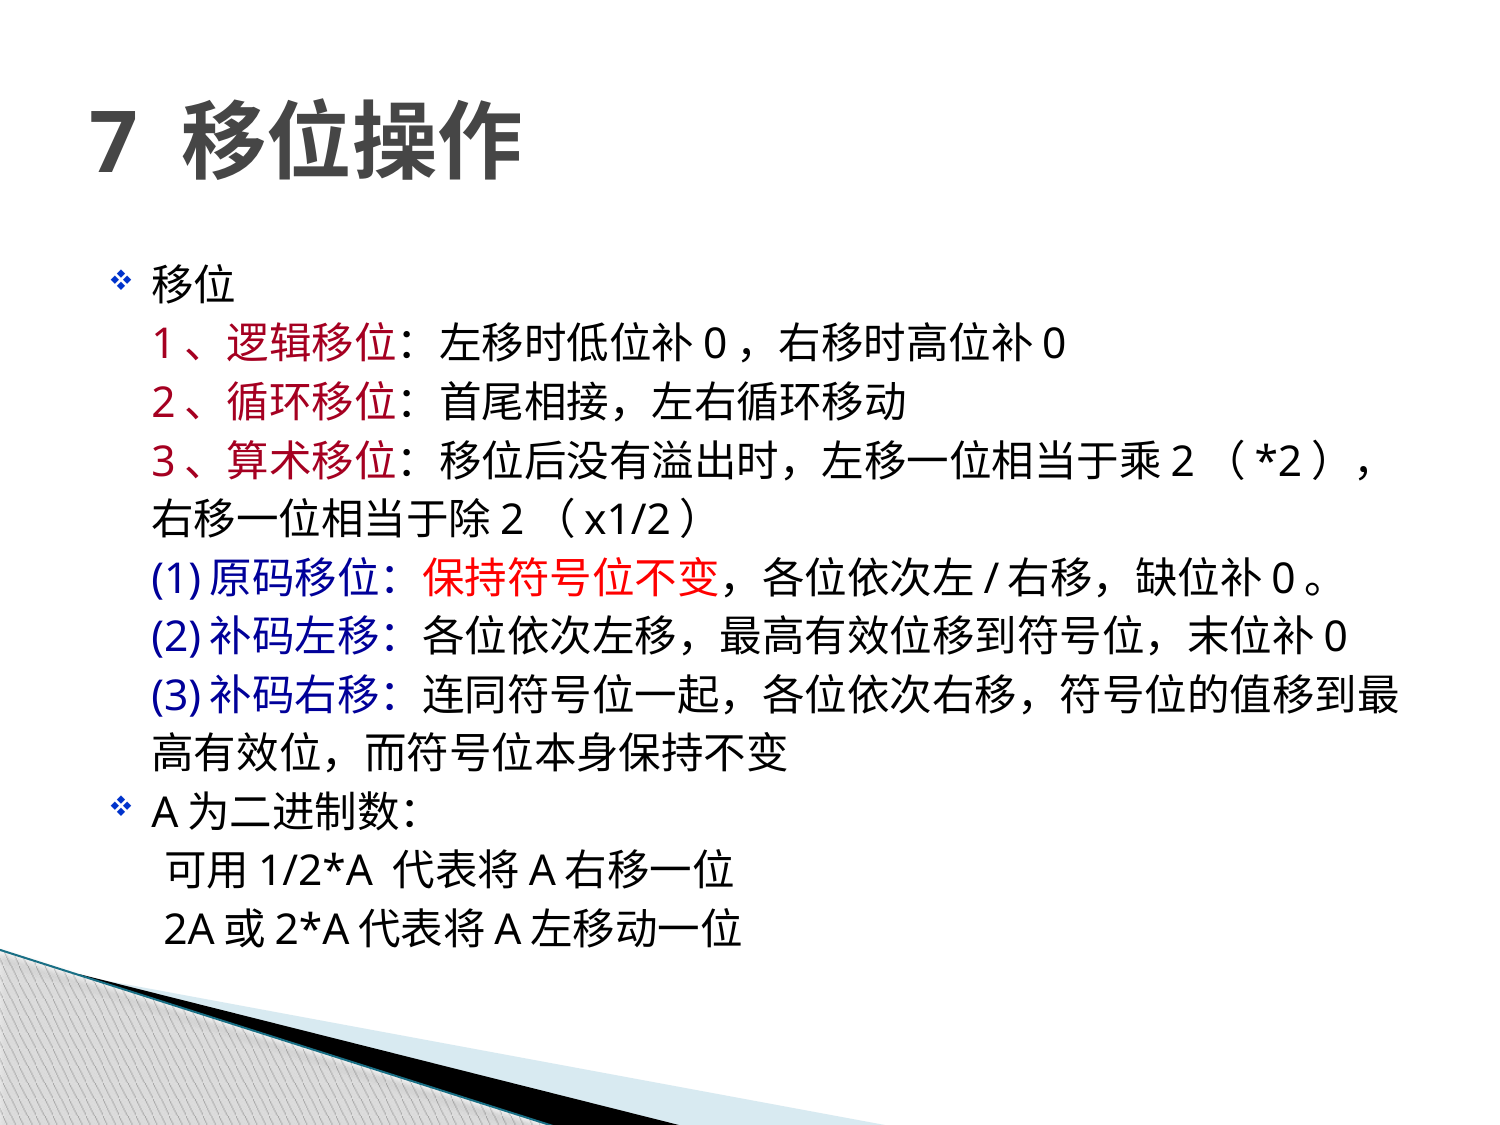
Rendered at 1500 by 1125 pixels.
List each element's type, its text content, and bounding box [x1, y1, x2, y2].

list 移位 1、逻辑移位：左移时低位补0，右移时高位补0 2、循环移位：首尾相接，左右循环移动 3、算术移位：移位后没有溢出时，左移一位相当于乘2（*2），右移一位相当于除2（x1/2） (1)原码移位：保持符号位不变，各位依次左/右移，缺位补0。 (2)补码左移：各位依次左移，最高有效位移到符号位，末位补0 (3)补码右移：连同符号位一起，各位依次右移，符号位的值移到最高有效位，而符号位本身保持不变 A为二进制数： 可用1/2*A 代表将A右移一位 2A或2*A代表将A左移动一位 [75, 243, 1425, 965]
title 7 移位操作 [75, 45, 1425, 233]
